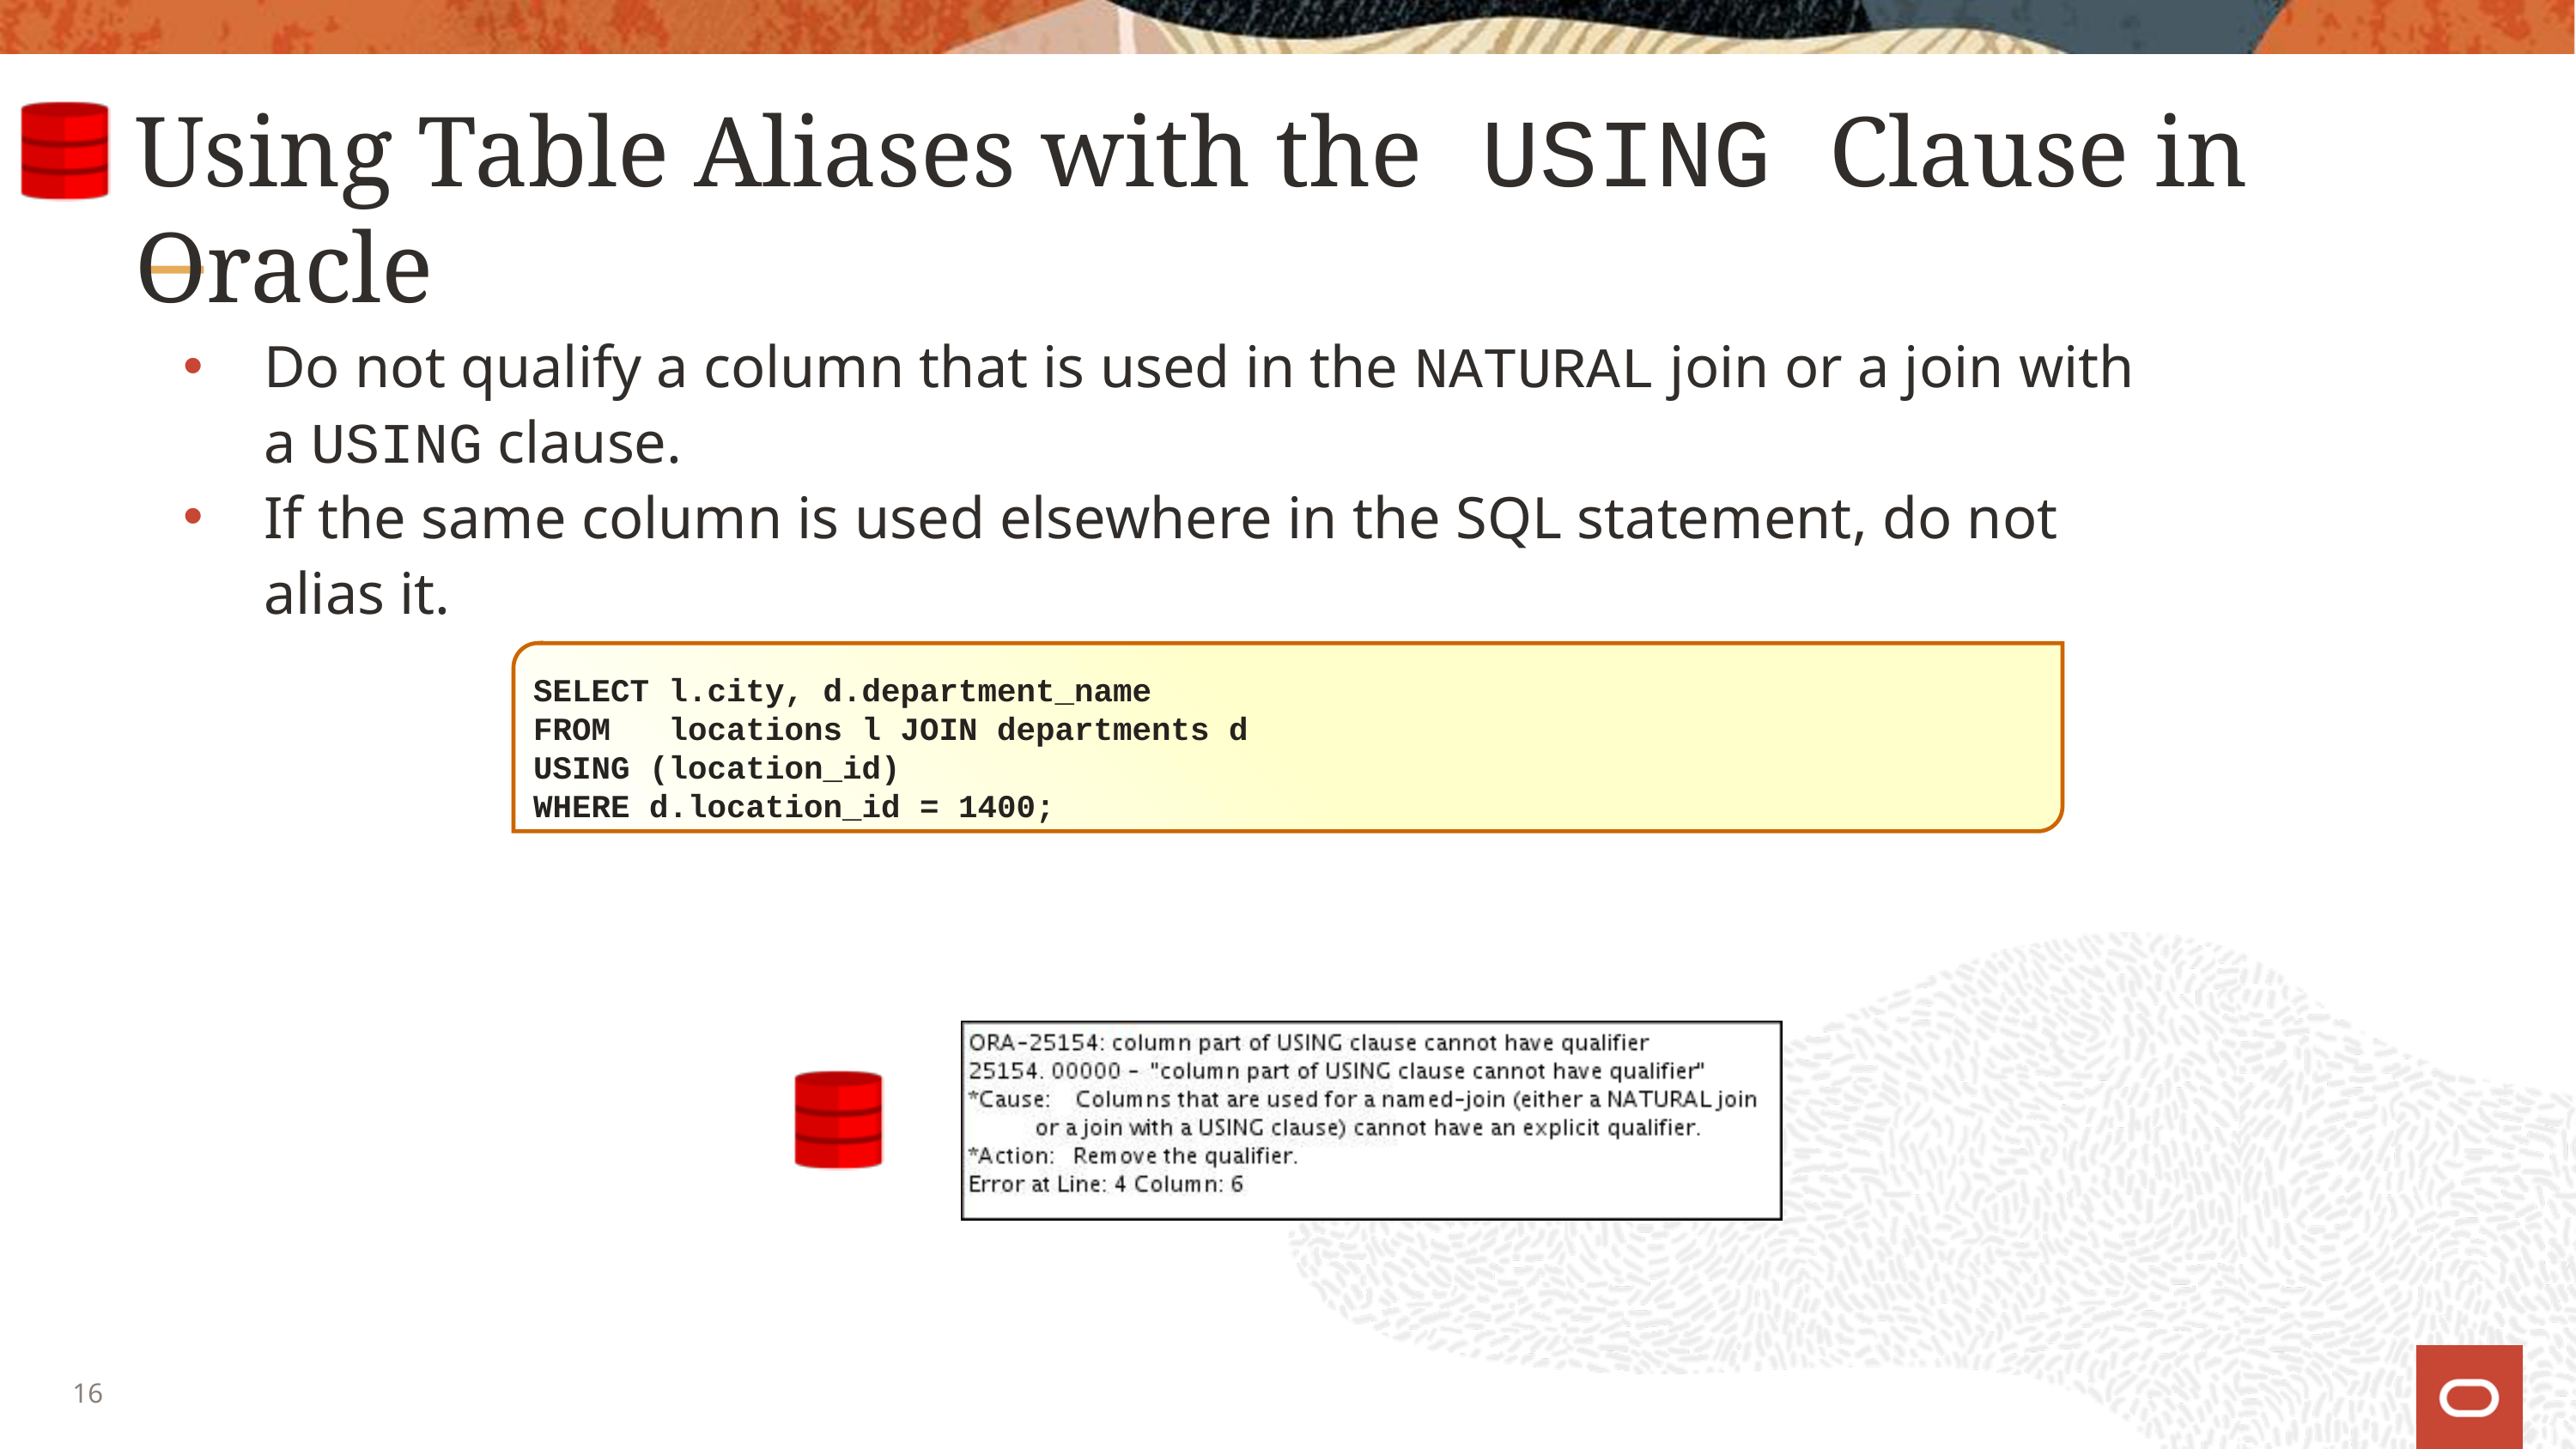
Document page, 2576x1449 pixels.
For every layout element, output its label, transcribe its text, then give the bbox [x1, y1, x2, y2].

picture [20, 100, 112, 202]
text_box SELECT l.city, d.department_name FROM locations l JOIN departments d USING (location_id) WHERE d.location_id = 1400; [513, 643, 2063, 832]
picture [0, 0, 2576, 54]
picture [2416, 1345, 2523, 1449]
list Do not qualify a column that is used in the NATURAL join or a join with a USING clause. If the same column is used elsewhere in the SQL statement, do not alias it. [131, 319, 2181, 594]
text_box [793, 1020, 1783, 1221]
title Using Table Aliases with the USING Clause in Oracle [131, 86, 2445, 252]
